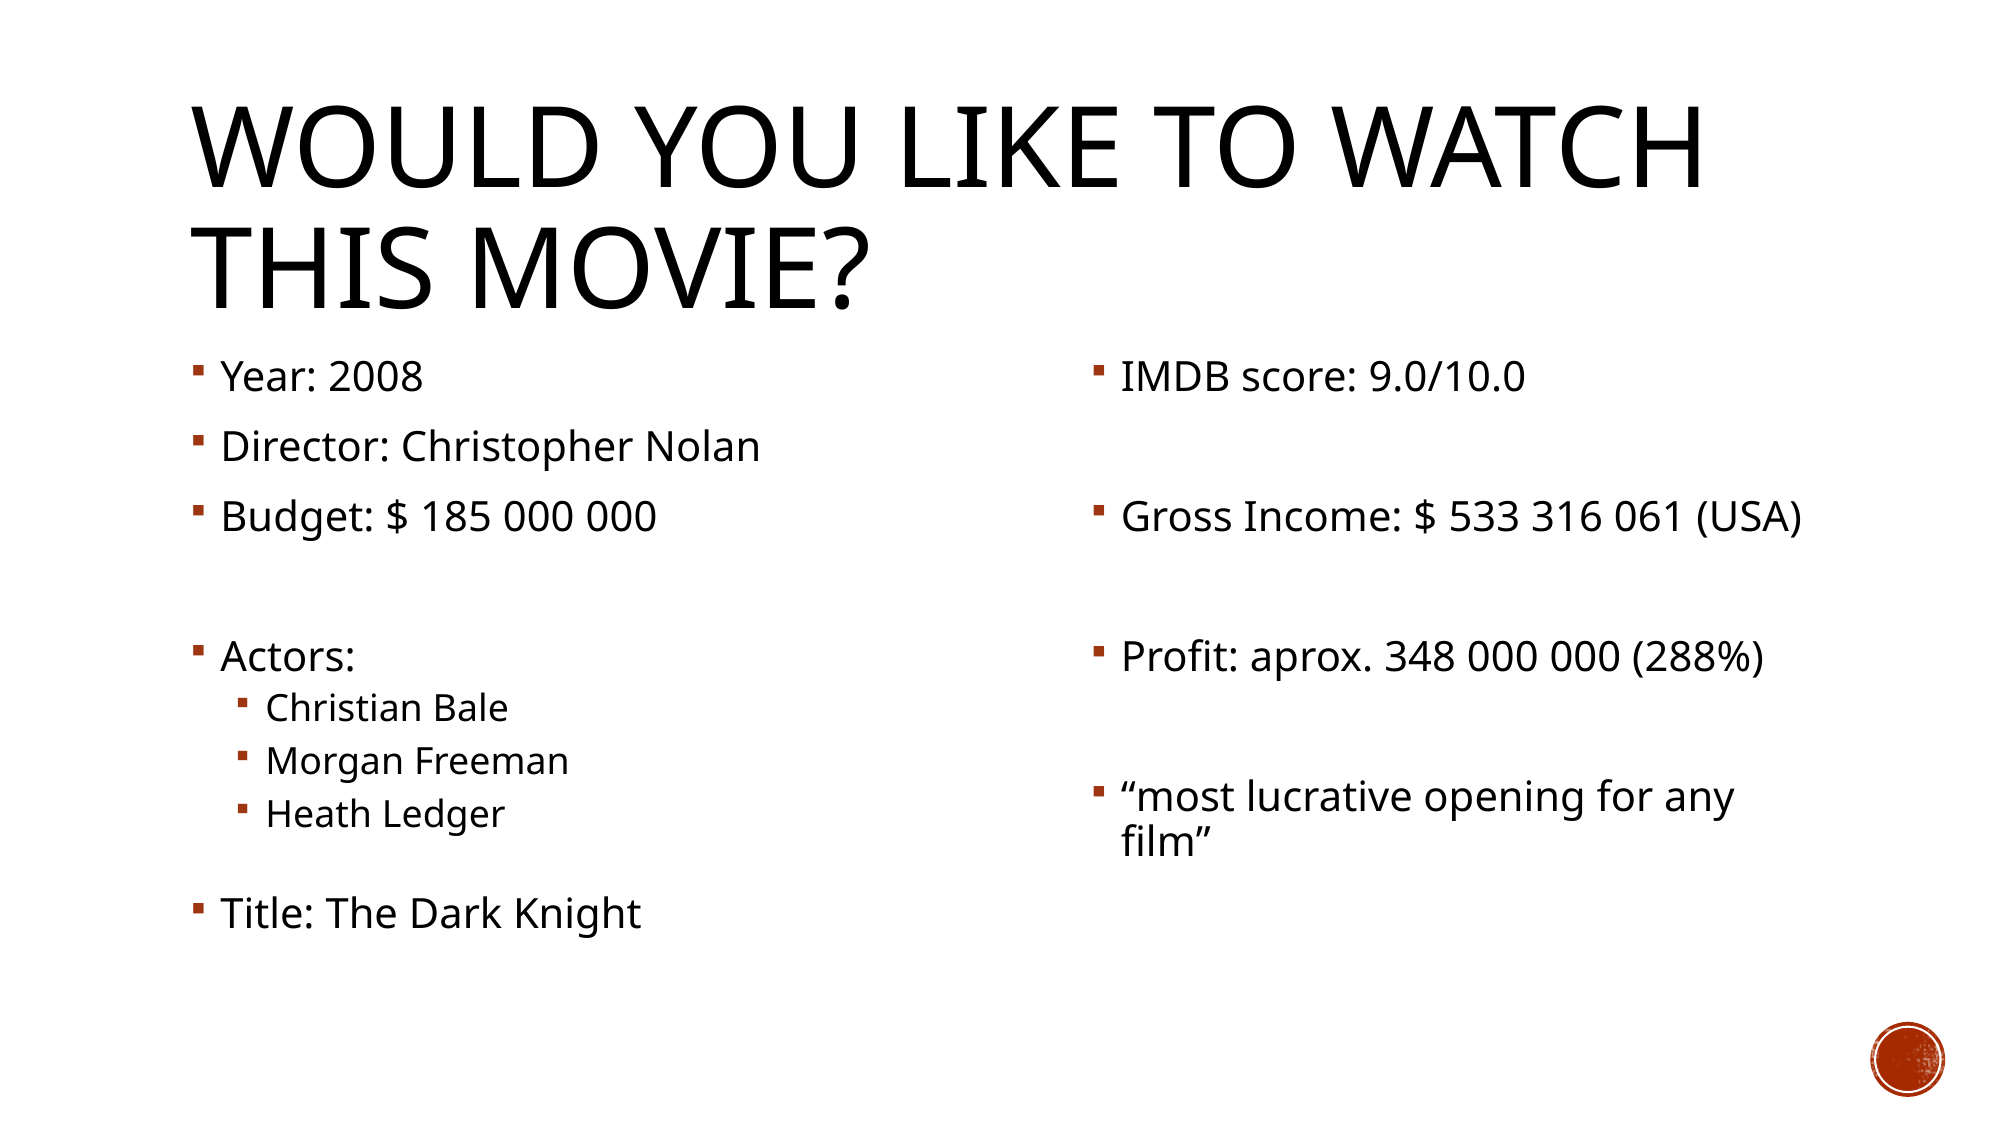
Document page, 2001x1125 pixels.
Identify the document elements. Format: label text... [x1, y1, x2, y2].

title Would you like to watch this movie? [175, 79, 1826, 344]
text_box Title: The Dark Knight [175, 809, 924, 986]
list Year: 2008 Director: Christopher Nolan Budget: $ 185 000 000 Actors: Christian Bale Morgan Freeman Heath Ledger [175, 348, 924, 809]
text_box IMDB score: 9.0/10.0 Gross Income: $ 533 316 061 (USA) Profit: aprox. 348 000 000 (288%) “most lucrative opening for any film” [1075, 347, 1826, 1013]
